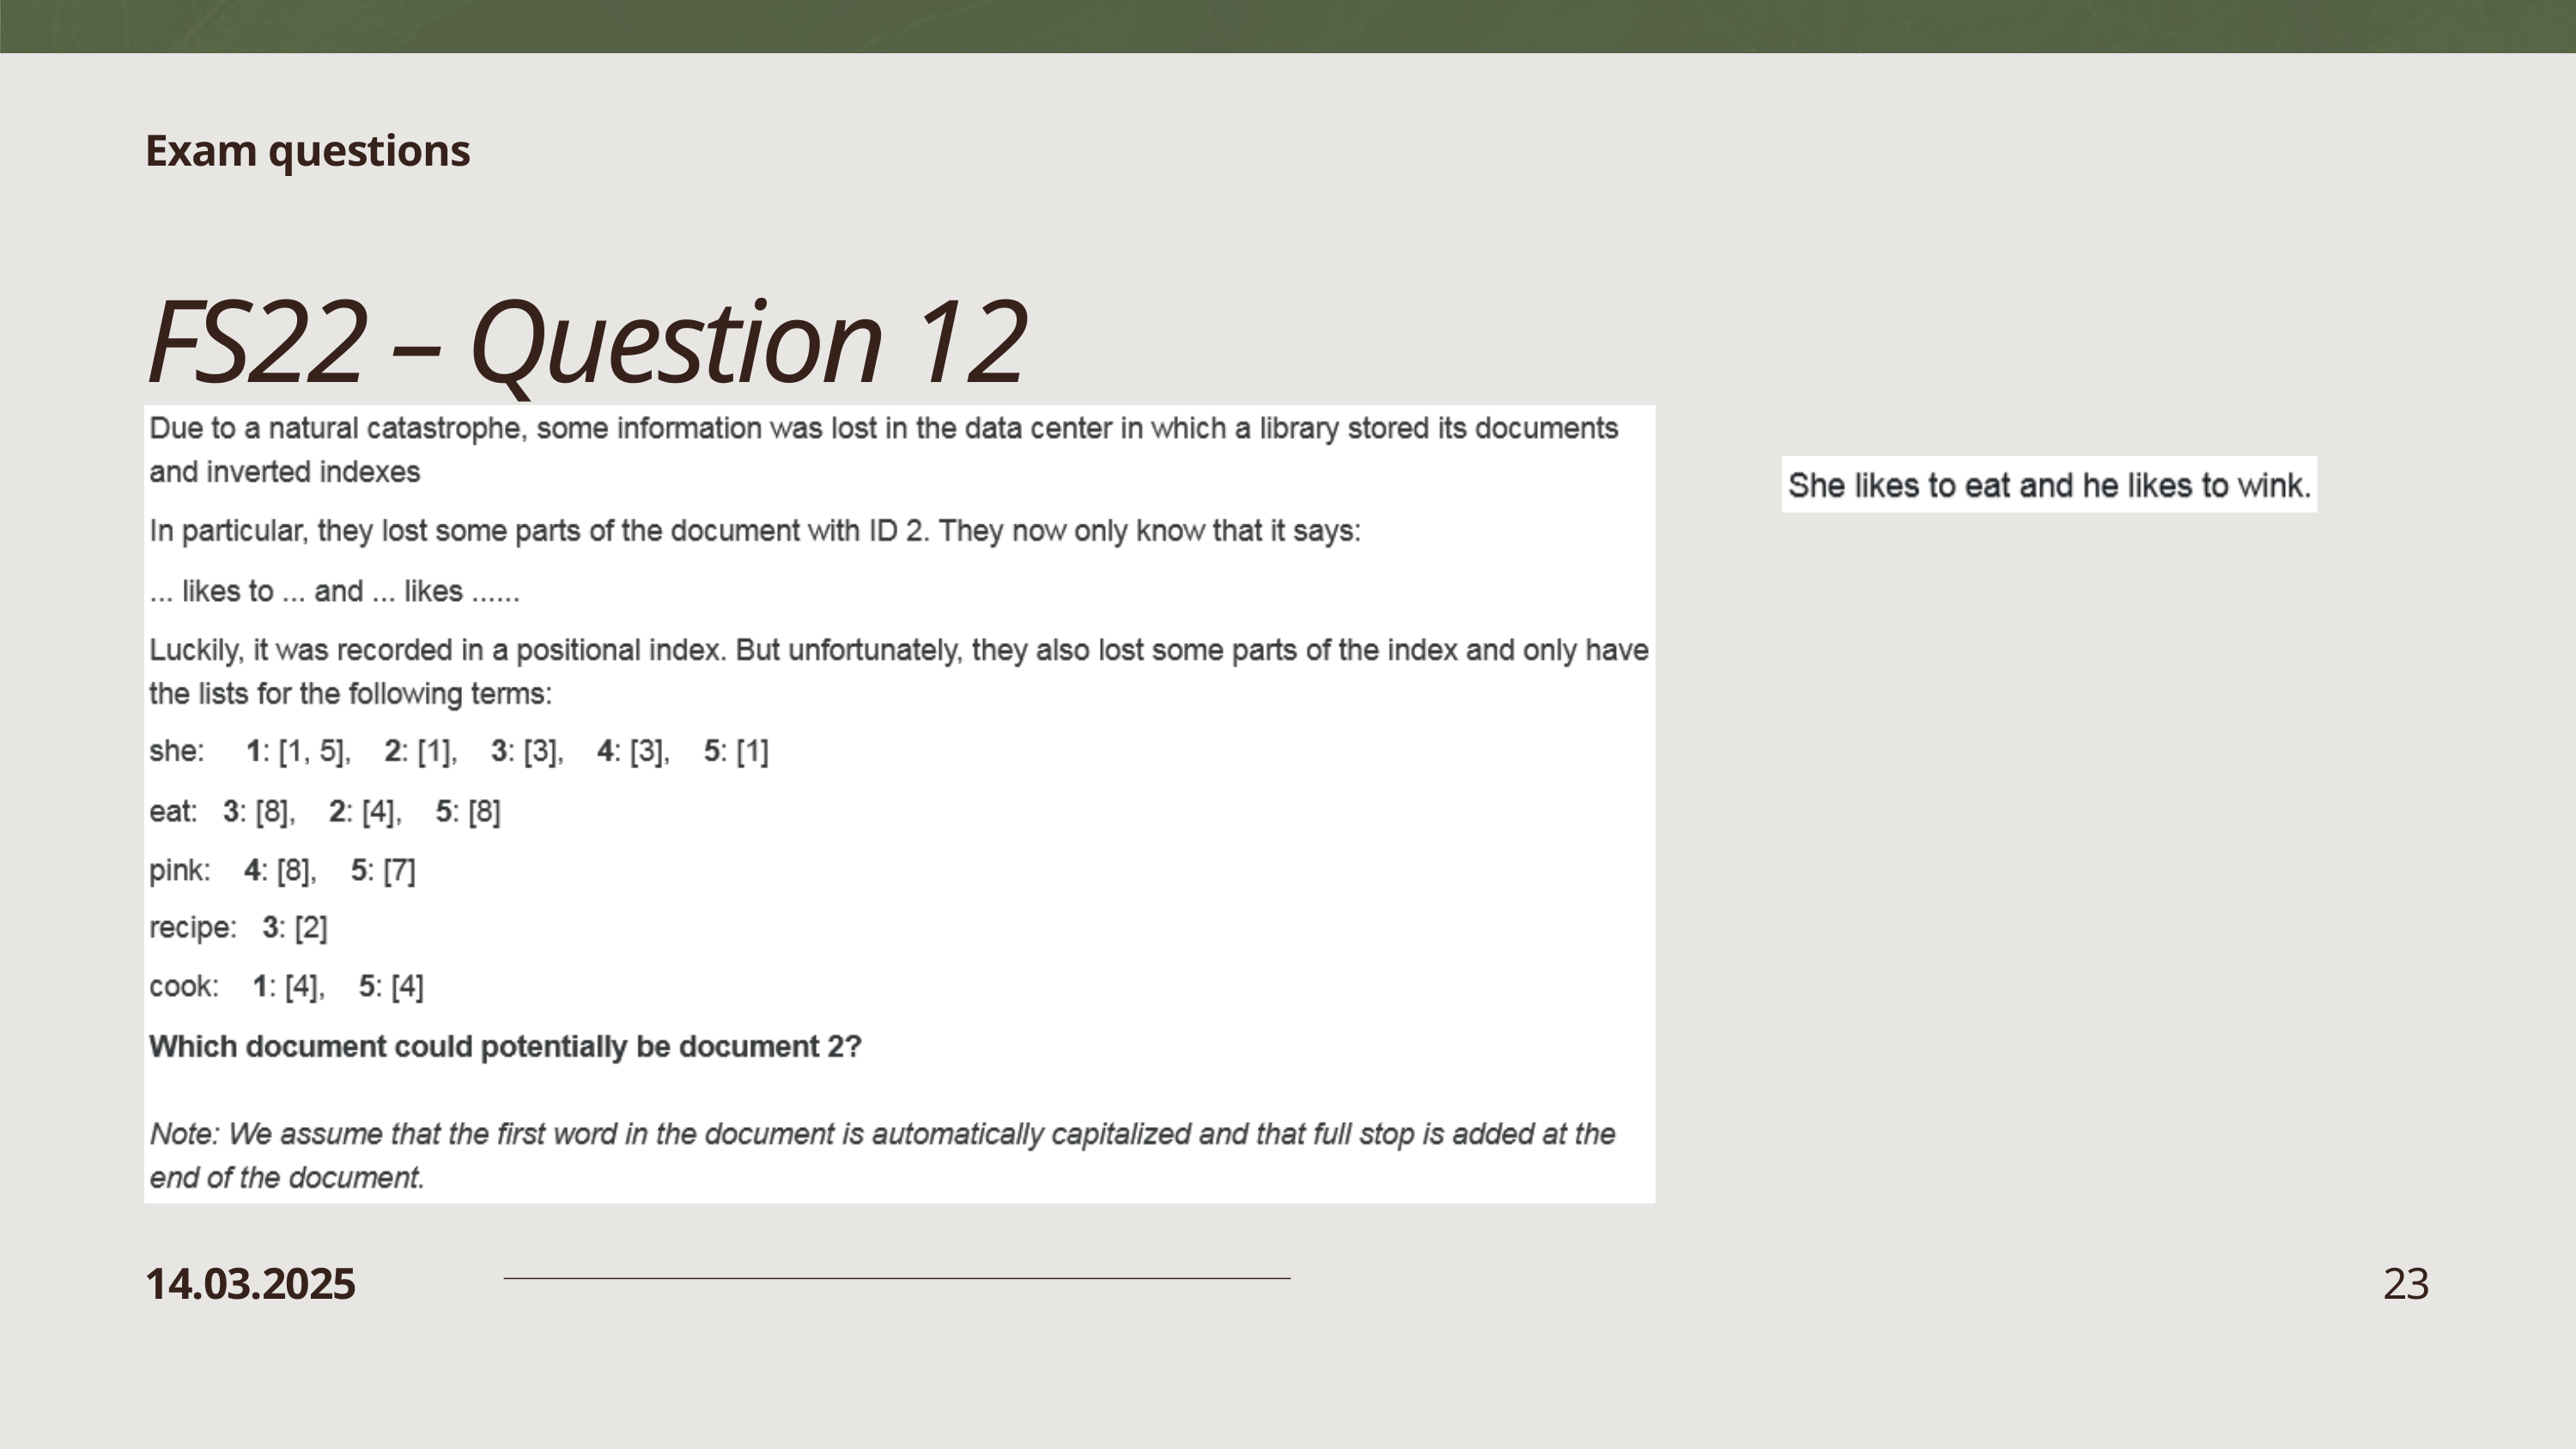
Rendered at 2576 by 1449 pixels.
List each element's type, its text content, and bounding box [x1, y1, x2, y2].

text_box 23 [2136, 1247, 2432, 1308]
text_box Exam questions [144, 114, 504, 175]
text_box [0, 0, 2576, 53]
picture [144, 405, 1656, 1204]
text_box 14.03.2025 [144, 1247, 504, 1308]
picture [1781, 455, 2318, 512]
text_box FS22 – Question 12 [144, 245, 1717, 406]
